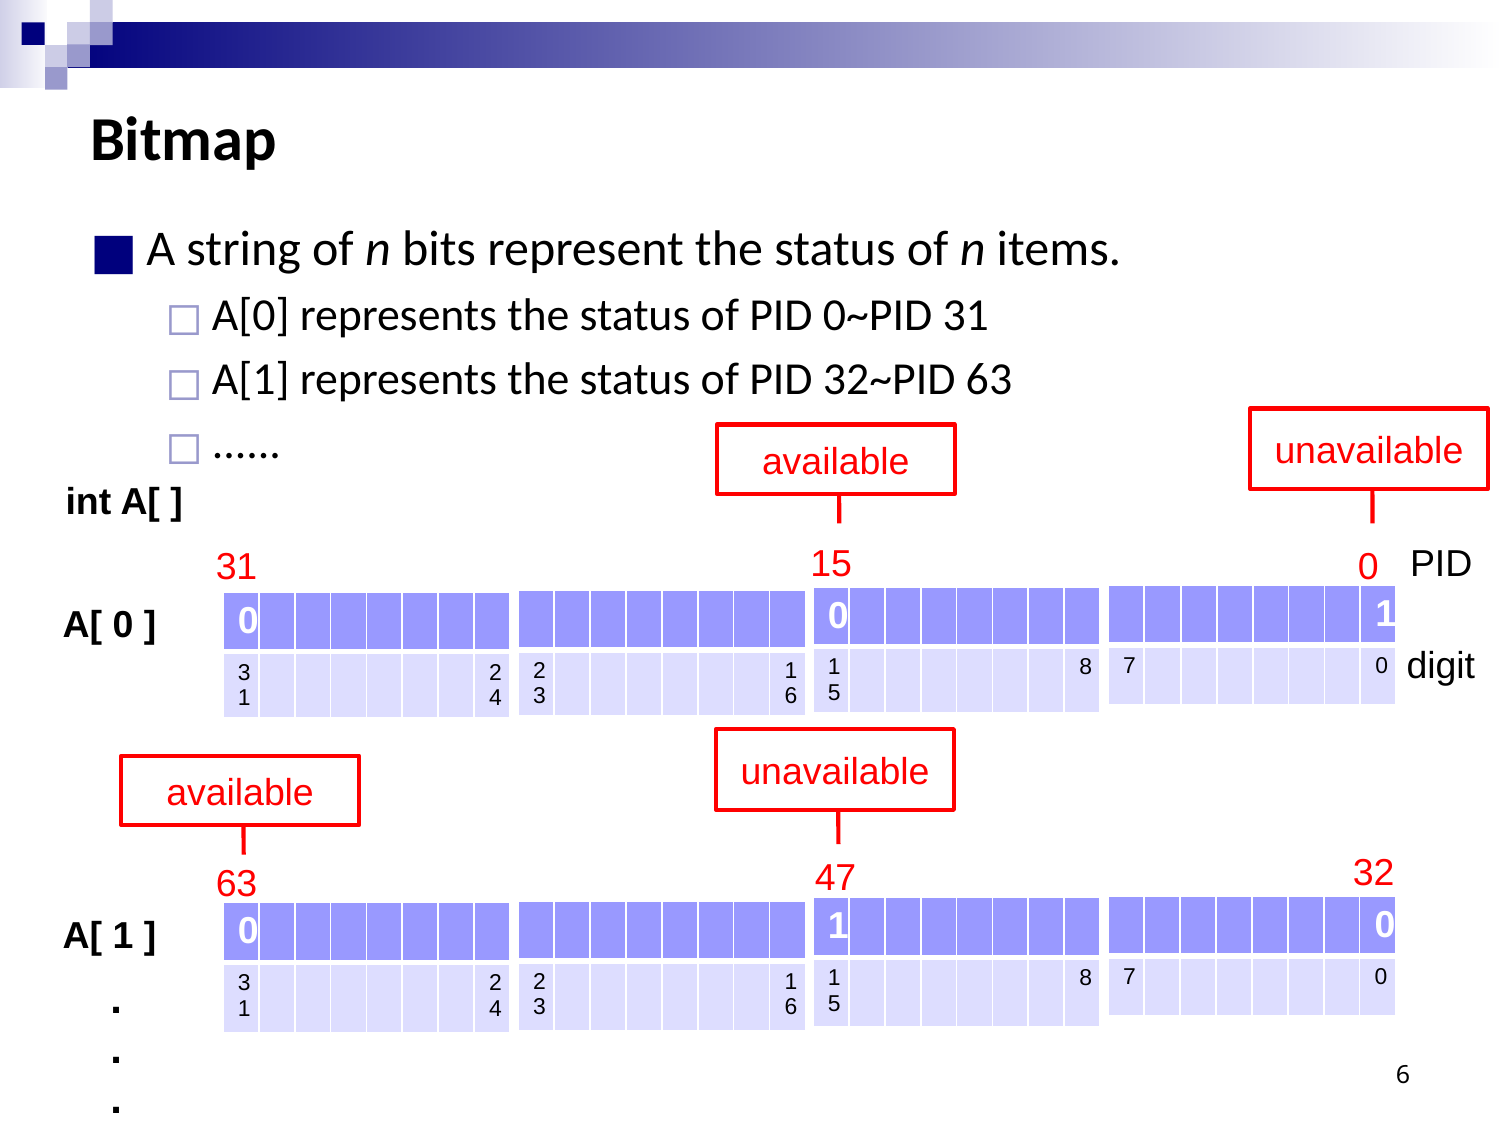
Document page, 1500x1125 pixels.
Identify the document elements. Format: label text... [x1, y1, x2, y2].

table_cell [850, 649, 884, 712]
table_header [260, 903, 294, 960]
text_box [1391, 530, 1500, 695]
table_header [1217, 897, 1251, 953]
table_cell [734, 653, 769, 715]
text_box available [121, 755, 360, 855]
table_header [367, 593, 401, 649]
table_header [296, 903, 330, 960]
table_header [957, 898, 992, 955]
table_header [1109, 897, 1143, 953]
table_cell [591, 964, 625, 1030]
table_cell [331, 654, 366, 717]
table_cell [367, 965, 401, 1032]
table_cell [957, 960, 992, 1026]
table_header [475, 593, 509, 649]
table_cell 23 [519, 964, 553, 1030]
text_box 63 [200, 851, 280, 912]
table_cell [439, 965, 473, 1032]
table_cell [957, 649, 992, 712]
table_header [1289, 897, 1323, 953]
table_cell [331, 965, 366, 1032]
text_box 47 [799, 845, 879, 906]
table_cell [1182, 648, 1216, 704]
table_cell 31 [224, 654, 258, 717]
table_header [331, 593, 366, 649]
text_box 32 [1337, 840, 1425, 901]
table_header [591, 591, 625, 647]
table_header 1 [1361, 595, 1386, 642]
table_header [1029, 588, 1063, 644]
text_box 15 [795, 531, 875, 592]
table_header [1065, 898, 1099, 955]
table_cell 23 [519, 653, 553, 715]
table_header [331, 903, 366, 960]
table_cell 8 [1065, 960, 1099, 1026]
table_cell 7 [1109, 648, 1143, 704]
table_header [555, 591, 589, 647]
table_cell [1325, 648, 1359, 704]
table_header [663, 591, 697, 647]
table_header 0 [224, 595, 258, 649]
table_header [850, 588, 884, 644]
table_header [475, 903, 509, 960]
slide_number 6 [1074, 1025, 1425, 1100]
table_cell [1325, 959, 1359, 1015]
table_cell [260, 965, 294, 1032]
table_cell 16 [770, 964, 805, 1030]
table_header [555, 902, 589, 958]
table_header [627, 902, 661, 958]
table_header [403, 593, 437, 649]
table_header [1181, 897, 1215, 953]
table_header [403, 903, 437, 960]
table_cell [439, 654, 473, 717]
table_header [1254, 586, 1288, 642]
table_header [734, 591, 769, 647]
table_cell 24 [475, 654, 509, 717]
table_header [922, 898, 956, 955]
text_box A[ 1 ] [47, 903, 190, 964]
table_cell [663, 964, 697, 1030]
table_header [993, 588, 1027, 644]
table_cell 31 [224, 965, 258, 1032]
table_cell [1181, 959, 1215, 1015]
table_cell [699, 964, 733, 1030]
table_cell [1029, 960, 1063, 1026]
table_cell [886, 649, 920, 712]
table_cell [922, 960, 956, 1026]
table_header 0 [1360, 901, 1395, 953]
table_header [886, 898, 920, 955]
table_cell [886, 960, 920, 1026]
table_cell [1217, 959, 1251, 1015]
table_header [663, 902, 697, 958]
table_header [1289, 586, 1324, 642]
table_cell [663, 653, 697, 715]
text_box 0 [1342, 534, 1387, 595]
table_cell 16 [770, 653, 805, 715]
table_cell [591, 653, 625, 715]
table_cell [296, 654, 330, 717]
text_box available [716, 424, 955, 524]
text_box . . . [95, 964, 142, 1125]
table_header [1253, 897, 1287, 953]
table_header [1029, 898, 1063, 955]
table_header [1109, 586, 1143, 642]
table_header [1325, 897, 1359, 953]
table_header [367, 903, 401, 960]
table_cell [734, 964, 769, 1030]
table_header [699, 591, 733, 647]
table_cell 15 [814, 649, 848, 712]
table_cell 8 [1065, 649, 1099, 712]
title Bitmap [75, 75, 1425, 197]
table_cell [1029, 649, 1063, 712]
table_cell 24 [475, 965, 509, 1032]
table_cell [1289, 959, 1323, 1015]
table_header [1218, 586, 1252, 642]
table_cell 0 [1361, 648, 1395, 704]
table_cell [403, 654, 437, 717]
table_header [734, 902, 769, 958]
table_header 1 [814, 906, 848, 955]
table_cell [922, 649, 956, 712]
table_cell [993, 960, 1027, 1026]
table_cell [1253, 959, 1287, 1015]
table_header [591, 902, 625, 958]
table_cell [1289, 648, 1324, 704]
table_cell 15 [814, 960, 848, 1026]
table_cell [296, 965, 330, 1032]
table_header [439, 593, 473, 649]
table_cell [1218, 648, 1252, 704]
table_cell [555, 964, 589, 1030]
text_box unavailable [1250, 408, 1488, 524]
table_header [519, 902, 553, 958]
table_cell [1145, 648, 1180, 704]
table_header [260, 593, 294, 649]
table_cell [627, 964, 661, 1030]
table_cell 7 [1109, 959, 1143, 1015]
table_cell [850, 960, 884, 1026]
table_header [1065, 588, 1099, 644]
table_cell [627, 653, 661, 715]
table_header [519, 591, 553, 647]
table_header [922, 588, 956, 644]
table_header 0 [224, 912, 258, 960]
table_header [770, 902, 805, 958]
table_header [993, 898, 1027, 955]
table_cell [555, 653, 589, 715]
table_cell [260, 654, 294, 717]
table_header [957, 588, 992, 644]
table_header [1145, 897, 1179, 953]
table_header [627, 591, 661, 647]
table_header [1145, 586, 1180, 642]
table_header [296, 593, 330, 649]
table_header [770, 591, 805, 647]
text_box unavailable [715, 729, 954, 845]
table_cell [403, 965, 437, 1032]
table_cell 0 [1360, 959, 1395, 1015]
table_header [439, 903, 473, 960]
table_cell [699, 653, 733, 715]
text_box int A[ ] [50, 469, 210, 530]
table_header [699, 902, 733, 958]
table_cell [367, 654, 401, 717]
table_cell [993, 649, 1027, 712]
table_header [850, 898, 884, 955]
text_box A[ 0 ] [47, 592, 190, 653]
table_header [1325, 586, 1359, 642]
table_cell [1145, 959, 1179, 1015]
table_header [1182, 586, 1216, 642]
table_header 0 [814, 592, 848, 644]
list A string of n bits represent the status of n items. A[0] represents the status of PID 0~PID 31 A[1] represents the status of PID 32~PID 63 ...... [75, 208, 1425, 963]
table_header [886, 588, 920, 644]
text_box 31 [200, 534, 280, 595]
table_cell [1254, 648, 1288, 704]
